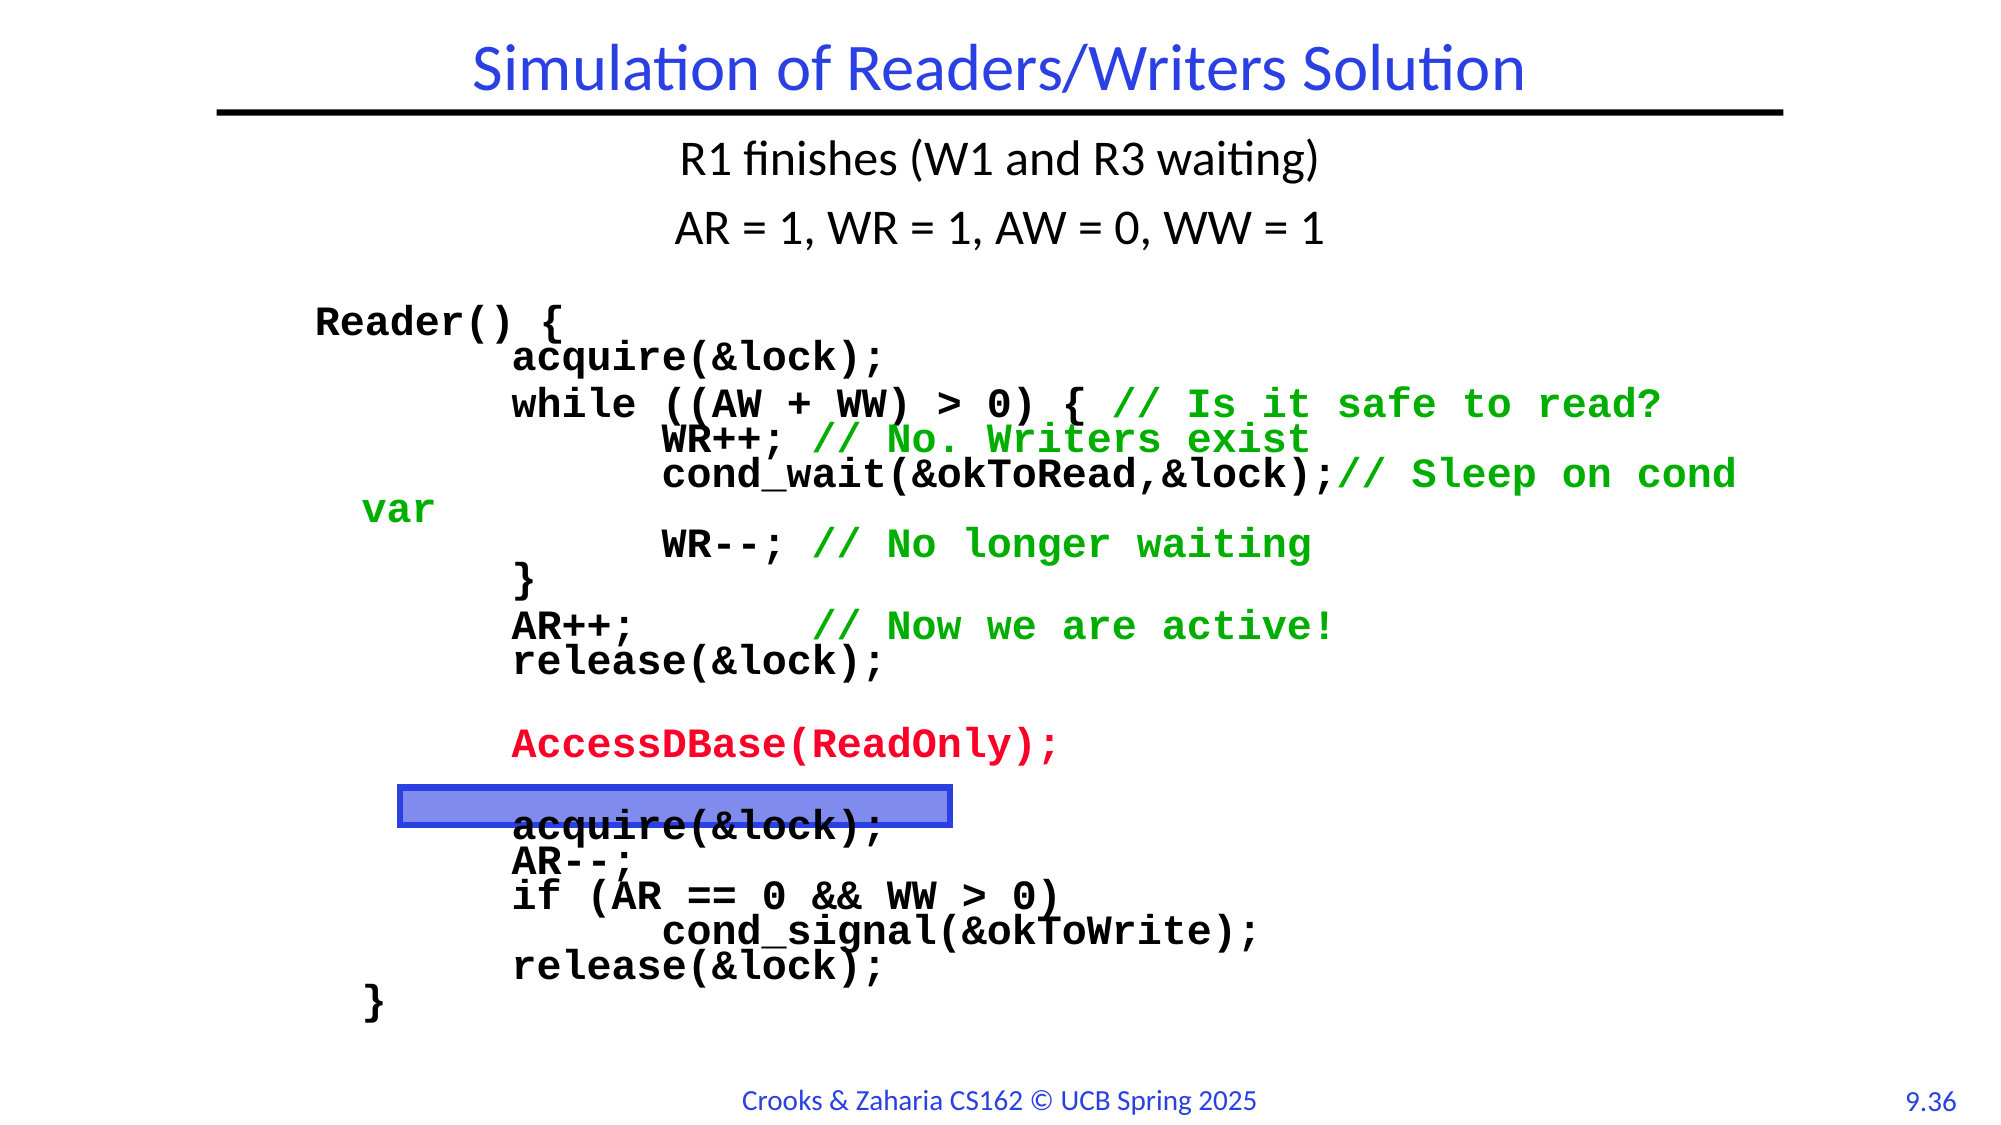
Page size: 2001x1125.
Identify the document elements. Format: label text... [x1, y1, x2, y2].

list R1 finishes (W1 and R3 waiting) AR = 1, WR = 1, AW = 0, WW = 1 [350, 125, 1650, 299]
text_box Reader() { acquire(&lock); while ((AW + WW) > 0) { // Is it safe to read? WR++; // No. Writers exist cond_wait(&okToRead,&lock);// Sleep on cond var WR--; // No longer waiting } AR++; // Now we are active! release(&lock); AccessDBase(ReadOnly); acquire(&lock); AR--; if (AR == 0 && WW > 0) cond_signal(&okToWrite); release(&lock); } [299, 299, 1788, 1013]
title Simulation of Readers/Writers Solution [0, 24, 2000, 113]
